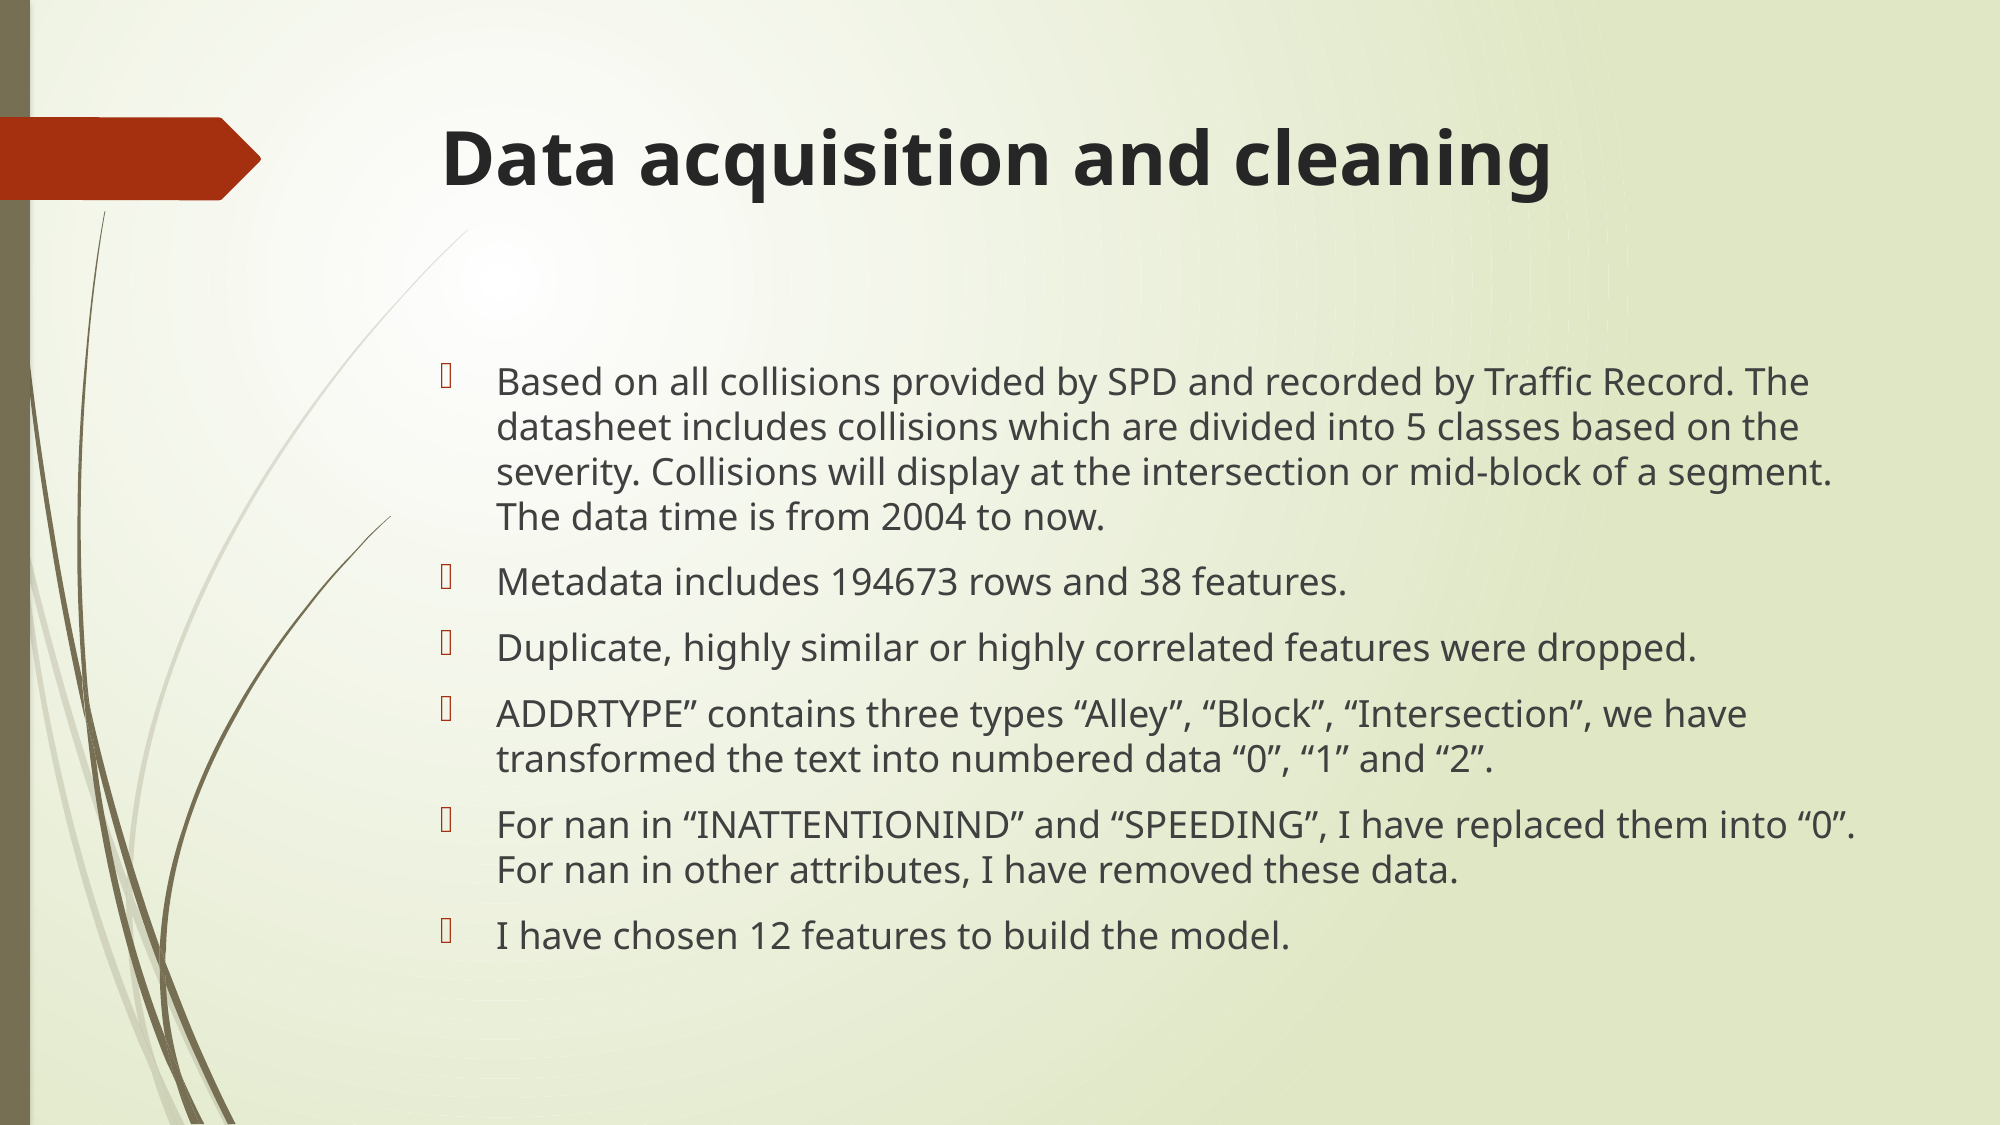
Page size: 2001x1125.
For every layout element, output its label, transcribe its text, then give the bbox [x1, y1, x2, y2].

list Based on all collisions provided by SPD and recorded by Traffic Record. The datasheet includes collisions which are divided into 5 classes based on the severity. Collisions will display at the intersection or mid-block of a segment. The data time is from 2004 to now. Metadata includes 194673 rows and 38 features. Duplicate, highly similar or highly correlated features were dropped. ADDRTYPE” contains three types “Alley”, “Block”, “Intersection”, we have transformed the text into numbered data “0”, “1” and “2”. For nan in “INATTENTIONIND” and “SPEEDING”, I have replaced them into “0”. For nan in other attributes, I have removed these data. I have chosen 12 features to build the model. [424, 350, 1888, 970]
title Data acquisition and cleaning [425, 102, 1888, 313]
